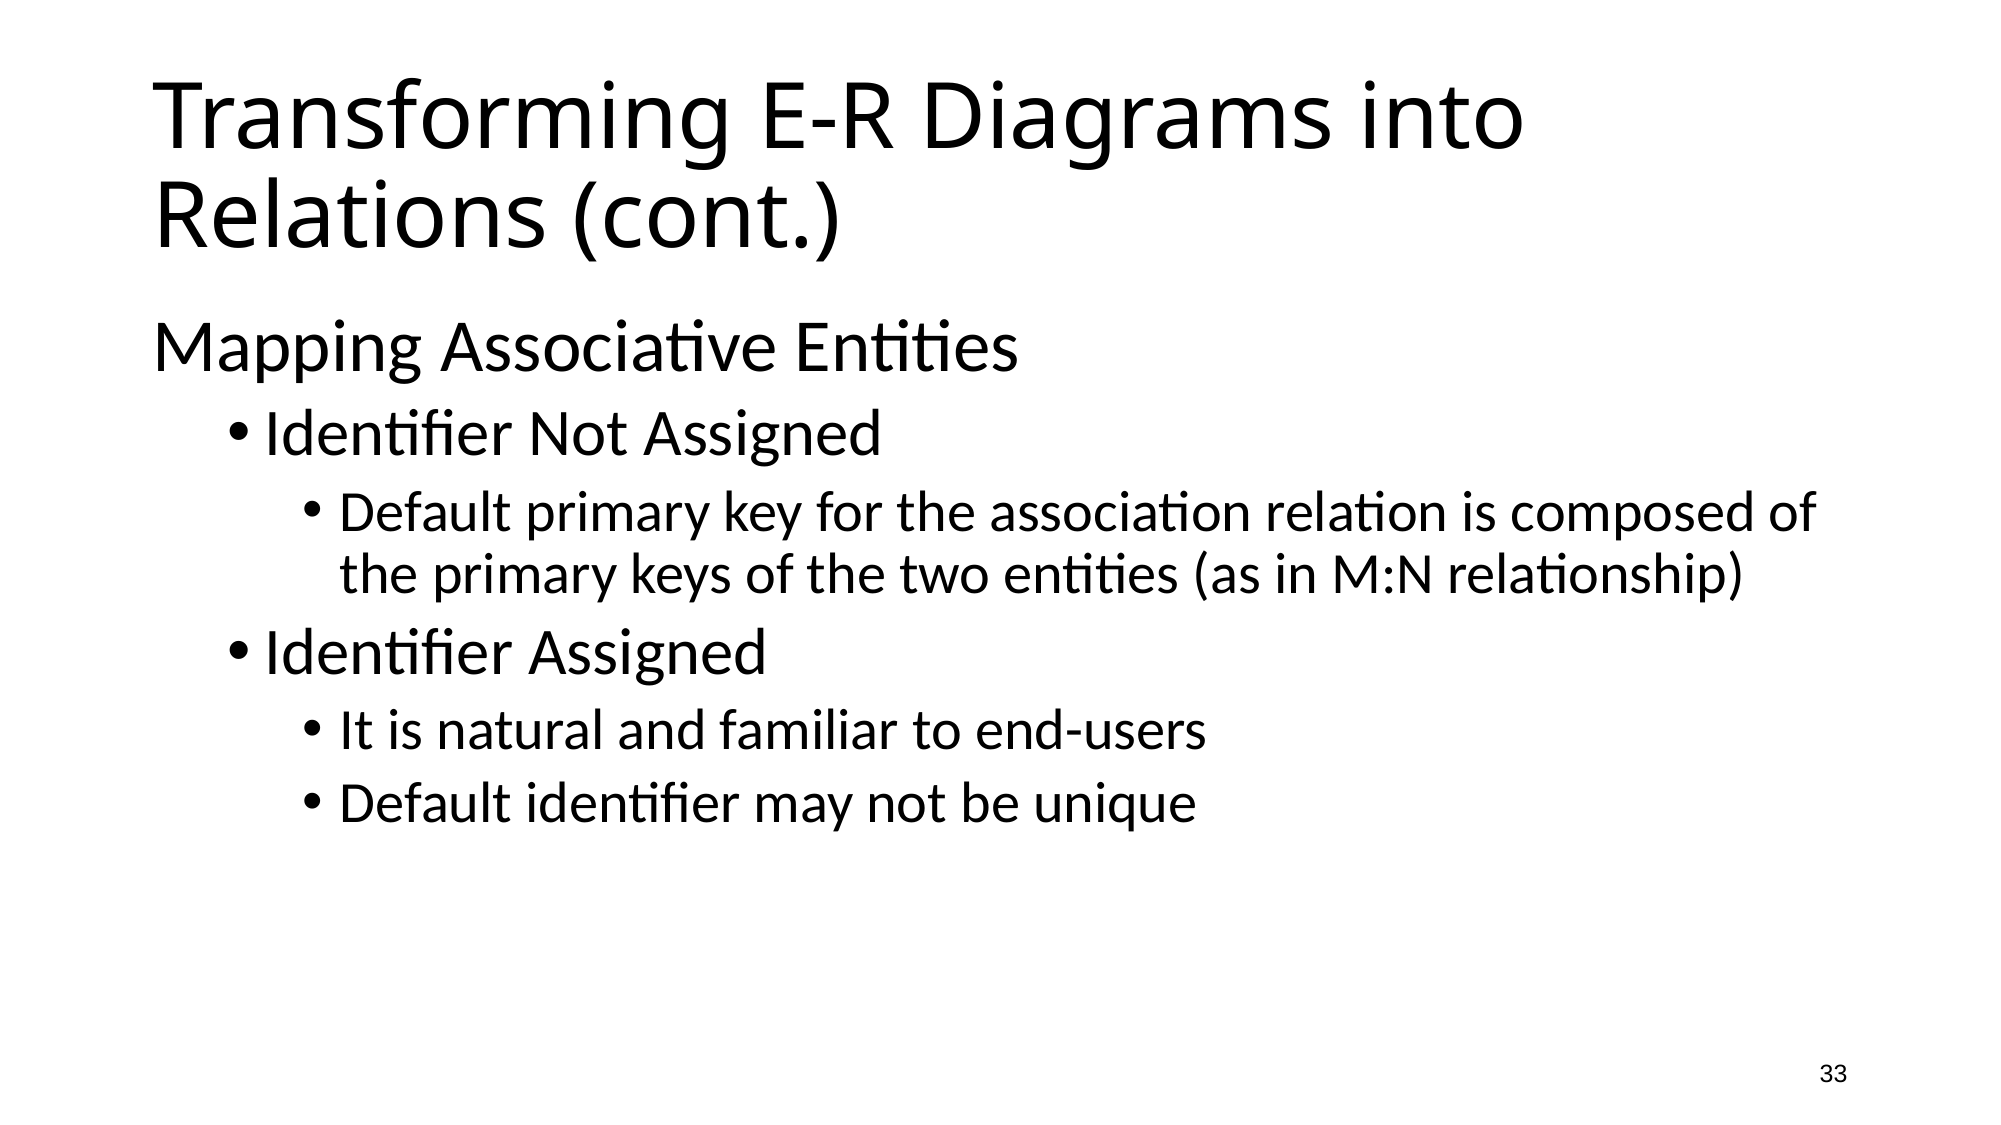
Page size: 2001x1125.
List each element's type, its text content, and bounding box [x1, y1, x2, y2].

title Transforming E-R Diagrams into Relations (cont.) [137, 59, 1863, 278]
slide_number 33 [1412, 1042, 1863, 1103]
list Mapping Associative Entities Identifier Not Assigned Default primary key for the association relation is composed of the primary keys of the two entities (as in M:N relationship) Identifier Assigned It is natural and familiar to end-users Default identifier may not be unique [137, 299, 1863, 1014]
